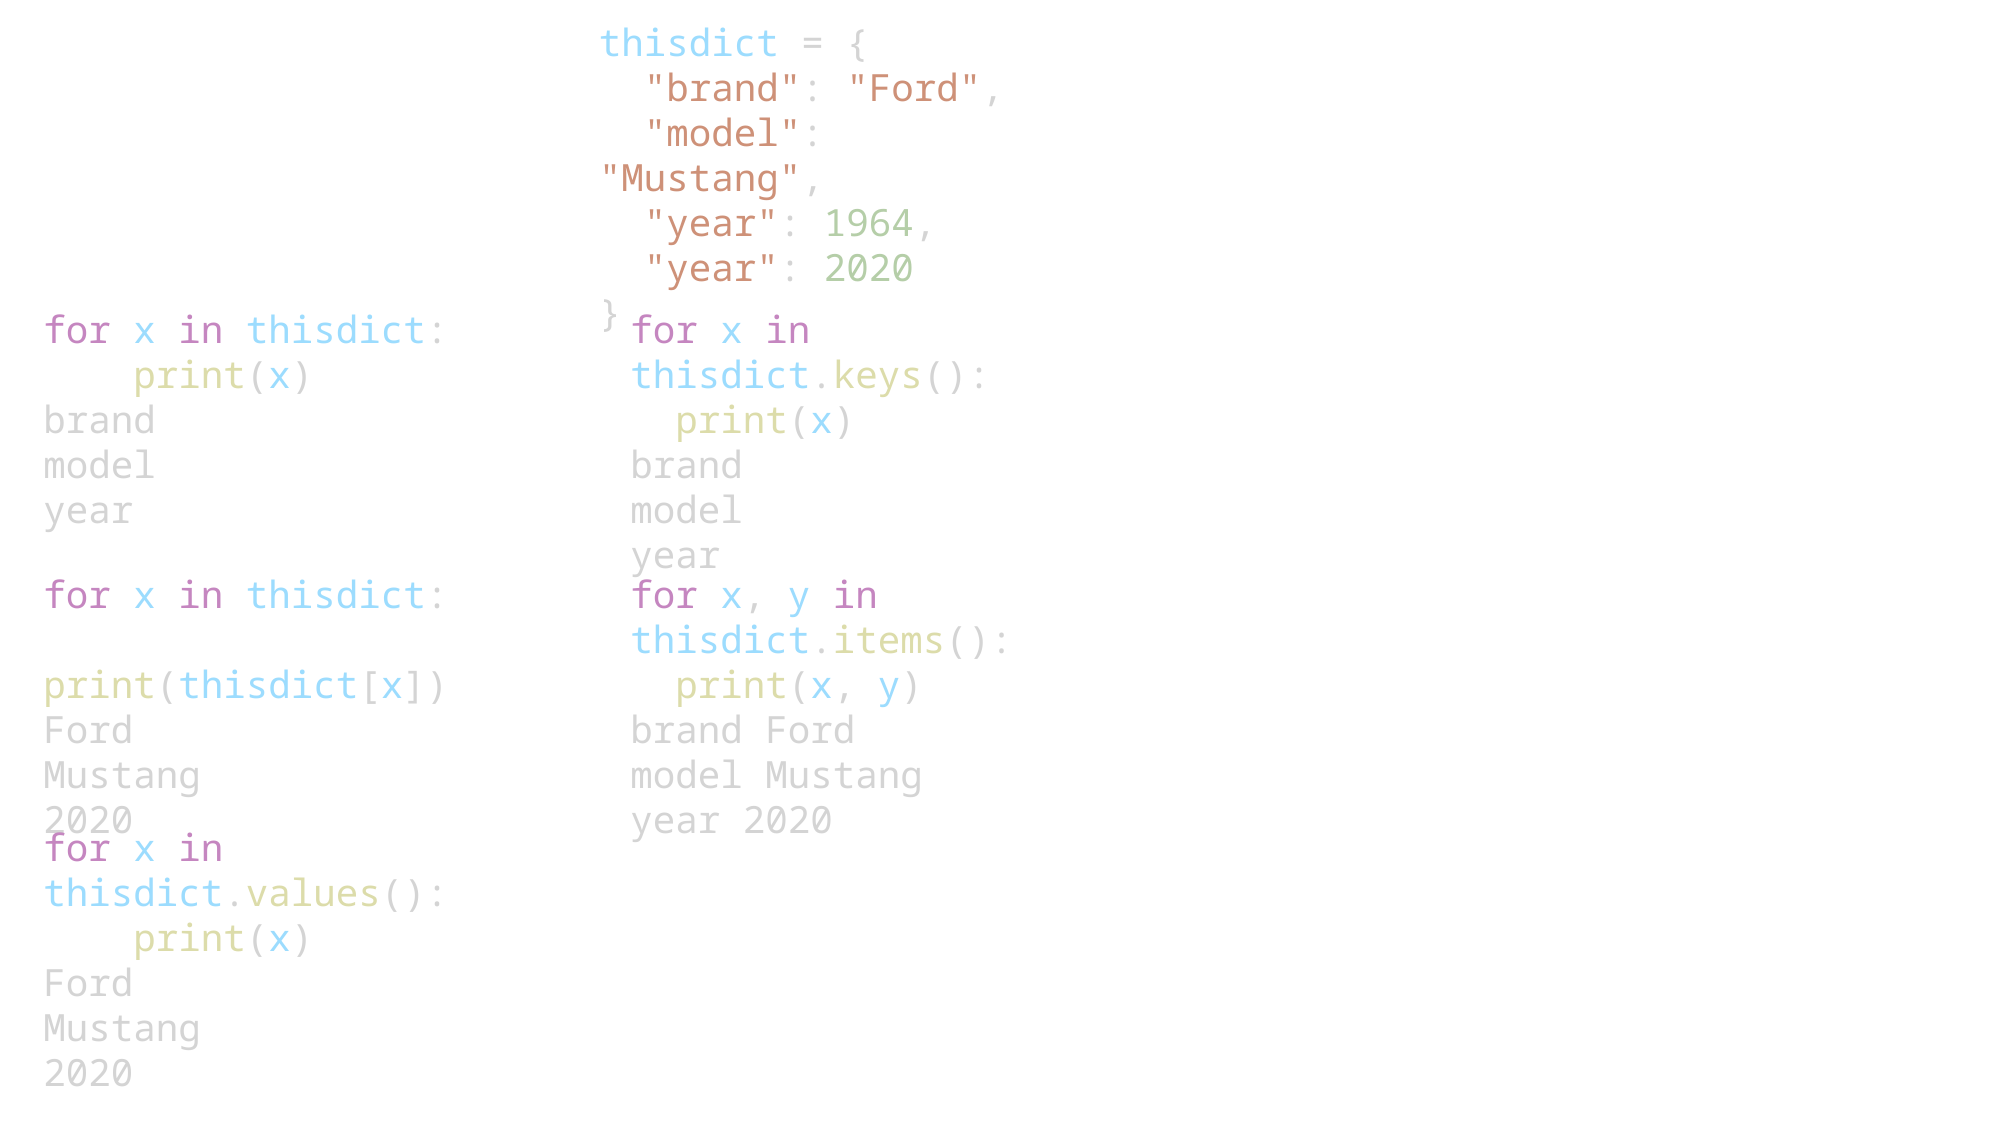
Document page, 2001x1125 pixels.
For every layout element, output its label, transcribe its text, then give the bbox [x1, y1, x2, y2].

text_box for x, y in thisdict.items(): print(x, y) brand Ford model Mustang year 2020 [615, 563, 1268, 849]
text_box for x in thisdict.values(): print(x) Ford Mustang 2020 [28, 816, 642, 1102]
text_box for x in thisdict: print(x) brand model year [28, 299, 483, 539]
text_box for x in thisdict.keys(): print(x) brand model year [615, 299, 1193, 563]
text_box thisdict = { "brand": "Ford", "model": "Mustang", "year": 1964, "year": 2020 } [584, 11, 1069, 342]
text_box for x in thisdict: print(thisdict[x]) Ford Mustang 2020 [28, 563, 536, 816]
